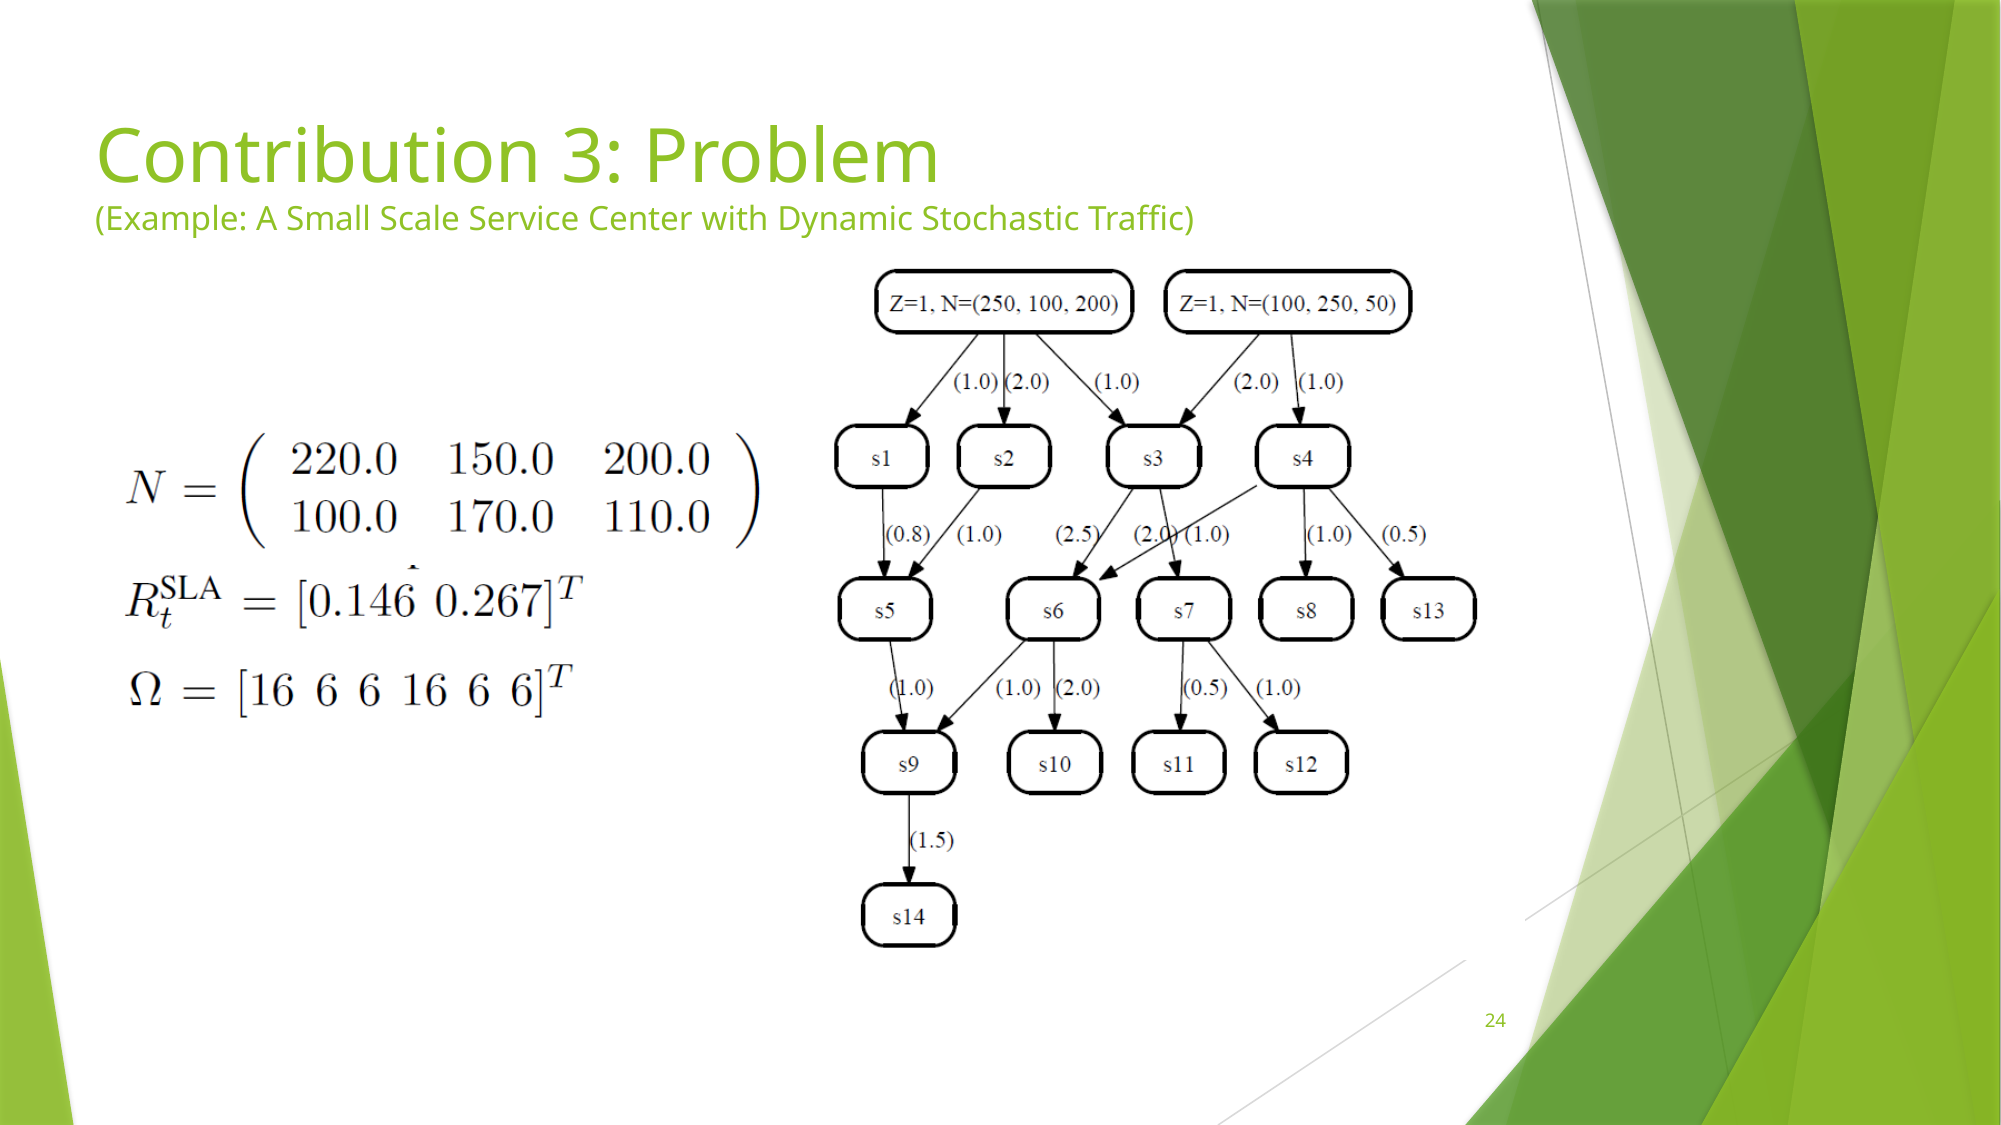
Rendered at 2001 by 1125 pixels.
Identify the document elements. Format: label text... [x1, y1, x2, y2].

picture [113, 662, 588, 722]
picture [94, 413, 784, 562]
title Contribution 3: Problem (Example: A Small Scale Service Center with Dynamic Stochastic Traffic) [80, 99, 1522, 304]
slide_number 24 [1409, 991, 1522, 1051]
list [761, 240, 1525, 960]
picture [122, 565, 588, 635]
